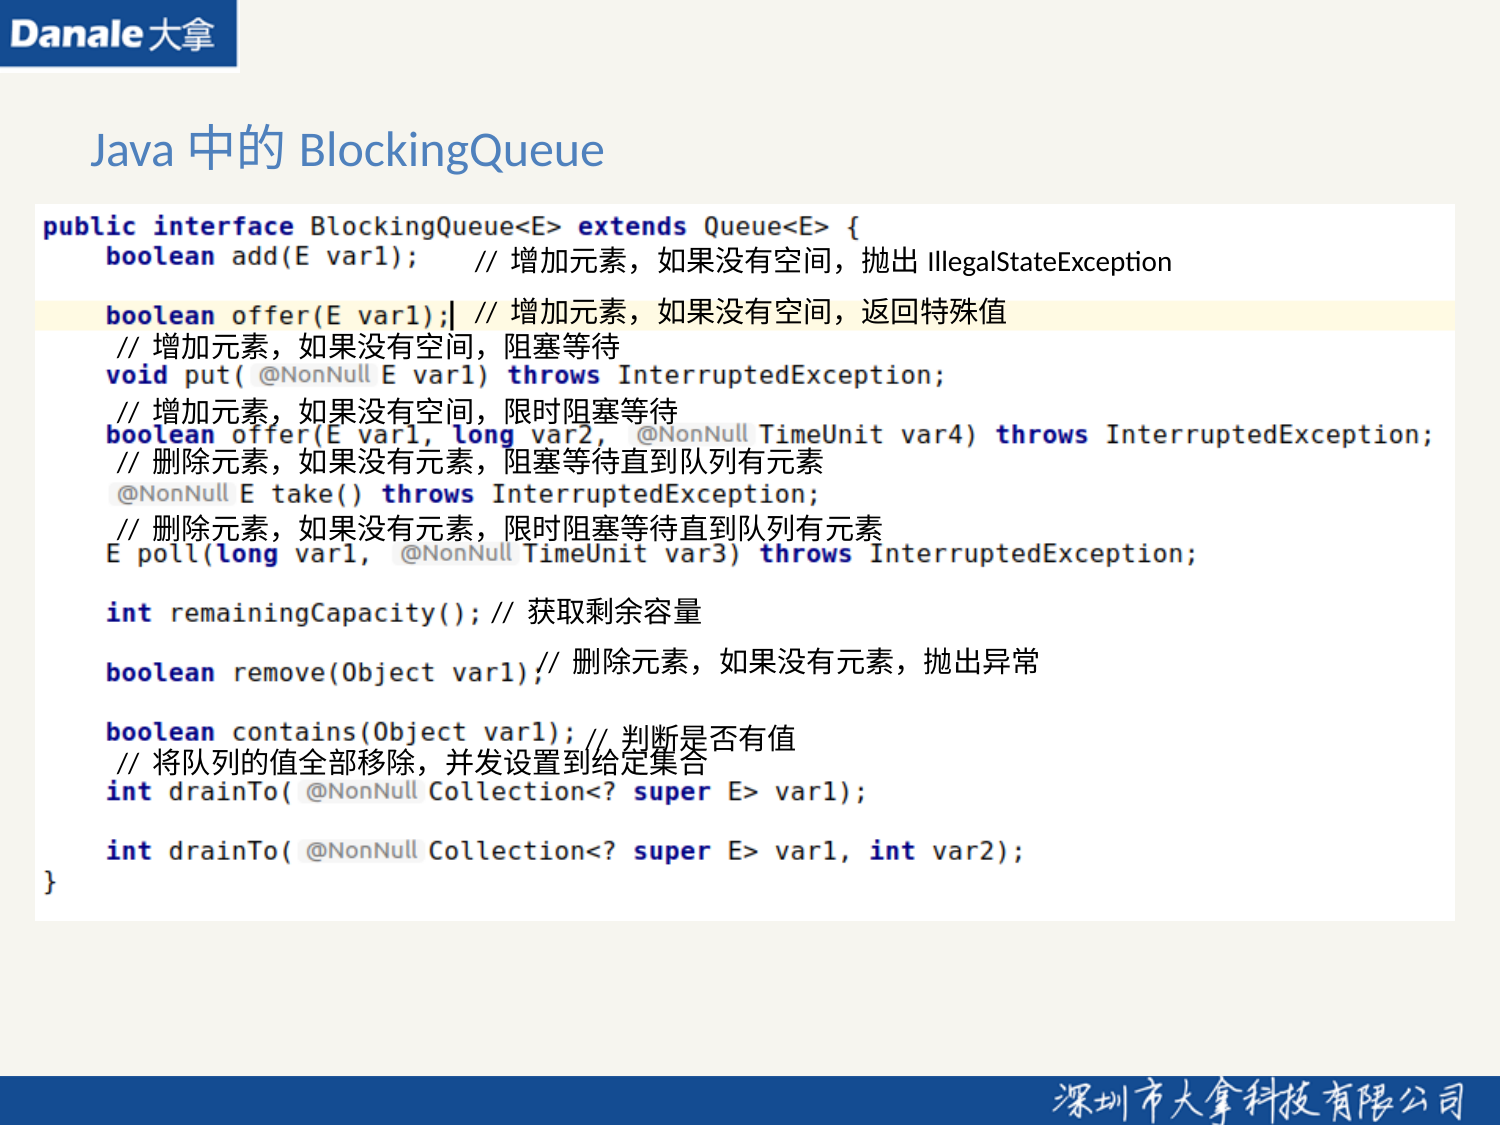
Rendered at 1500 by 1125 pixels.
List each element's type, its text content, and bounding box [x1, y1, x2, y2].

text_box Java中的BlockingQueue [74, 108, 1425, 184]
picture [0, 1076, 1500, 1125]
picture [0, 0, 240, 73]
picture [35, 204, 1456, 921]
